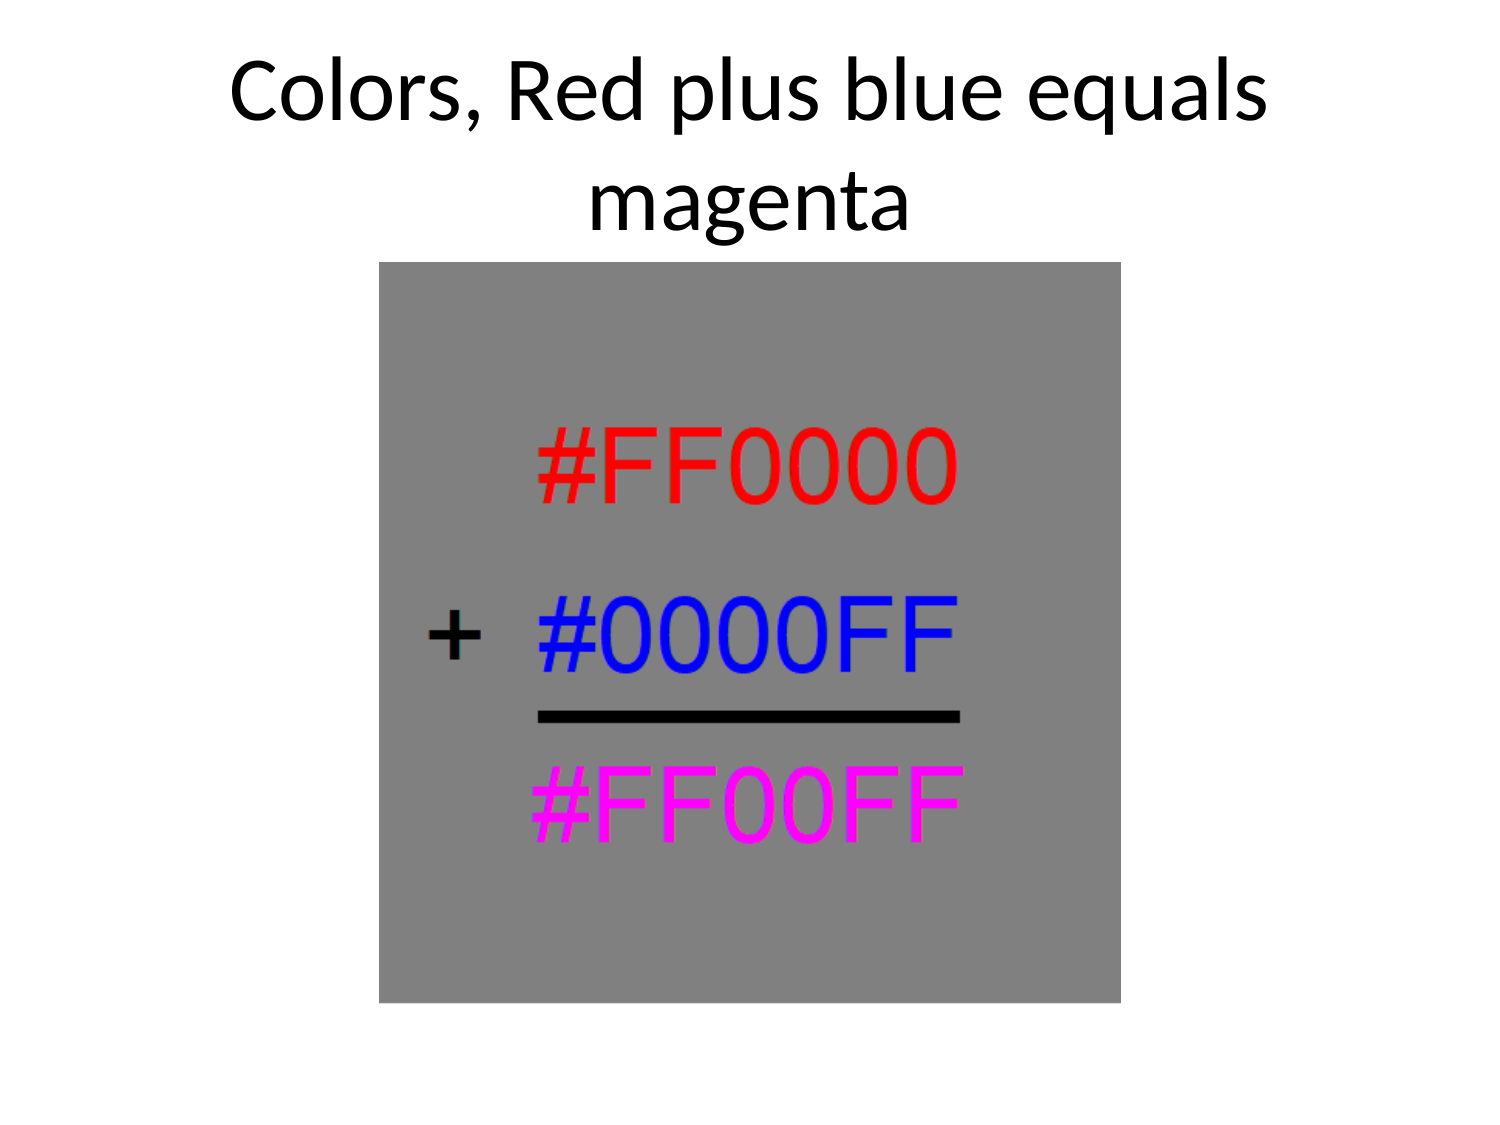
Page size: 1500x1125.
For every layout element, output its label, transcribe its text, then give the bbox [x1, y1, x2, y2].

title Colors, Red plus blue equals magenta [75, 45, 1425, 233]
picture [378, 262, 1122, 1005]
